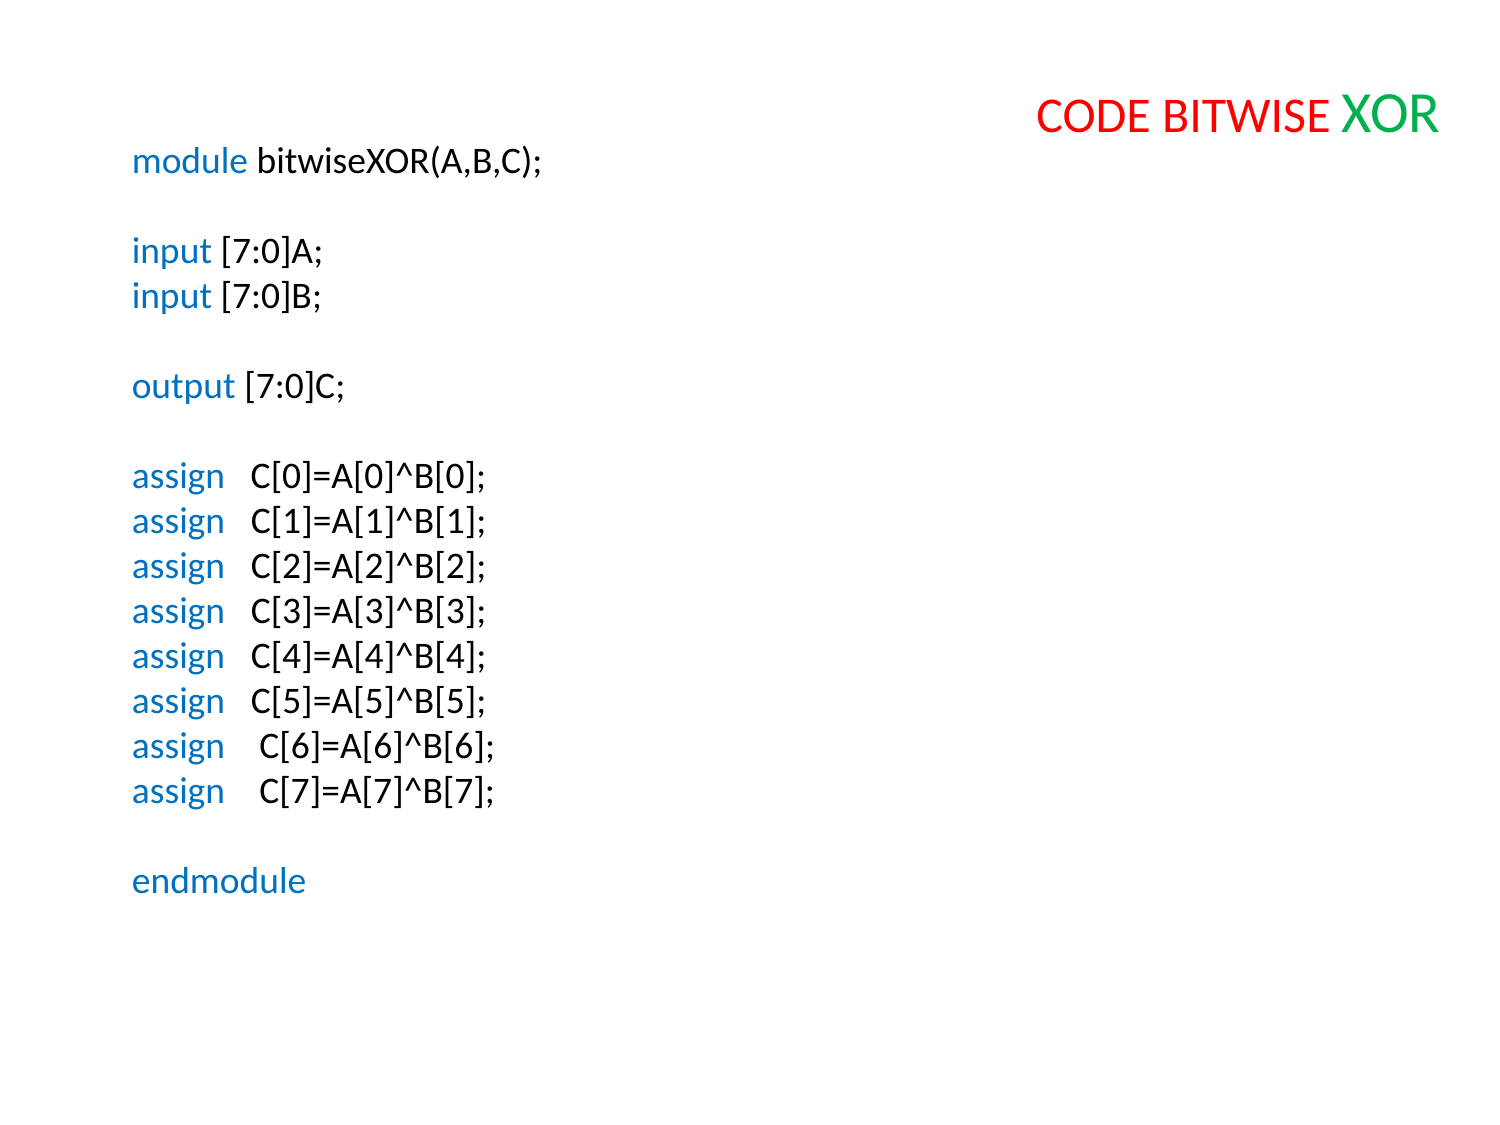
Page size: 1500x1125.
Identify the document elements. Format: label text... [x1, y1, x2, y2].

text_box CODE BITWISE XOR [1021, 66, 1456, 152]
text_box module bitwiseXOR(A,B,C); input [7:0]A; input [7:0]B; output [7:0]C; assign C[0]=A[0]^B[0]; assign C[1]=A[1]^B[1]; assign C[2]=A[2]^B[2]; assign C[3]=A[3]^B[3]; assign C[4]=A[4]^B[4]; assign C[5]=A[5]^B[5]; assign C[6]=A[6]^B[6]; assign C[7]=A[7]^B[7]; endmodule [117, 128, 868, 909]
